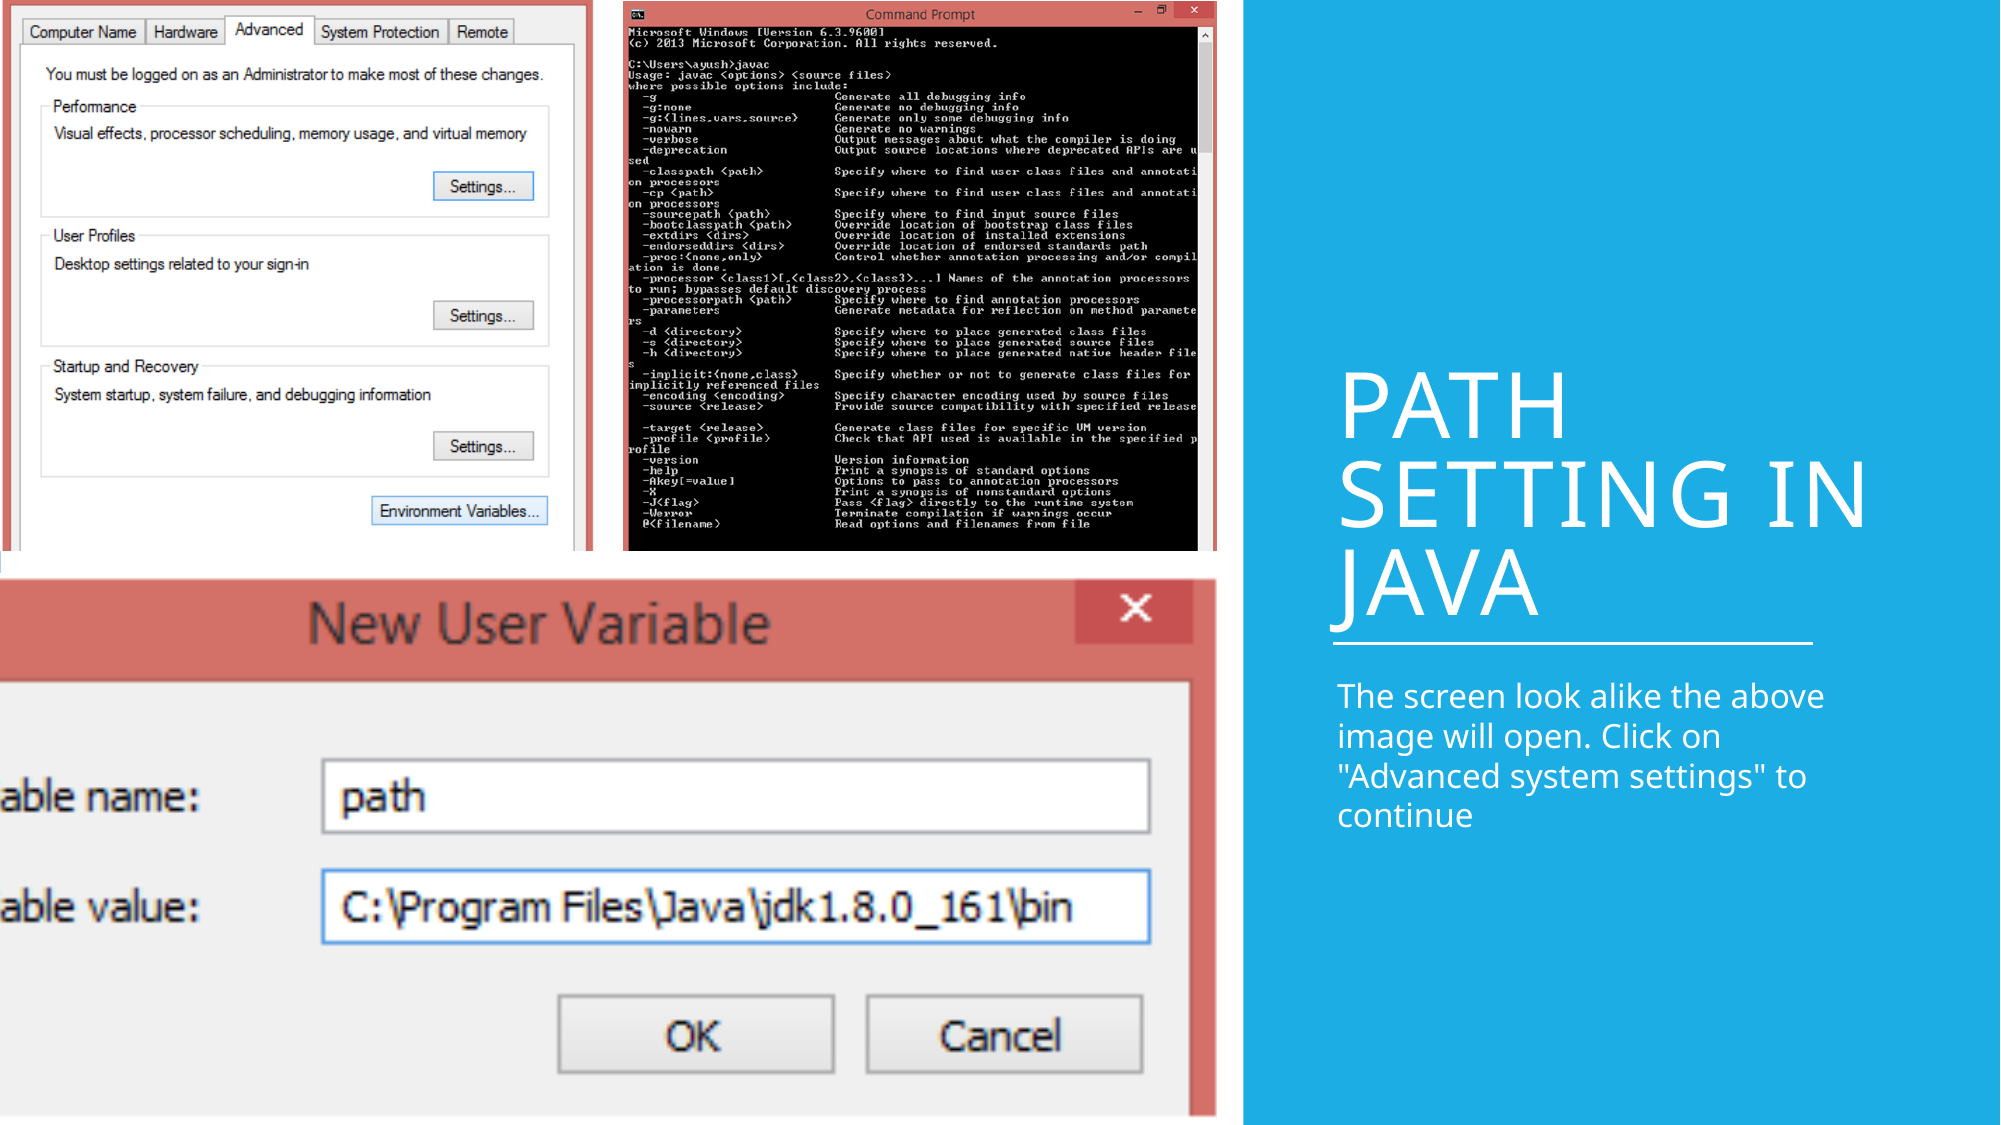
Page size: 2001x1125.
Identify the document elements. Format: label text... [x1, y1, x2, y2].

list The screen look alike the above image will open. Click on "Advanced system settings" to continue [1322, 667, 1895, 1020]
text_box [1242, 0, 2000, 1125]
title Path Setting in Java [1322, 111, 1895, 641]
picture [0, 572, 1218, 1125]
picture [621, 0, 1218, 551]
picture [0, 0, 596, 551]
text_box [0, 0, 1242, 1125]
